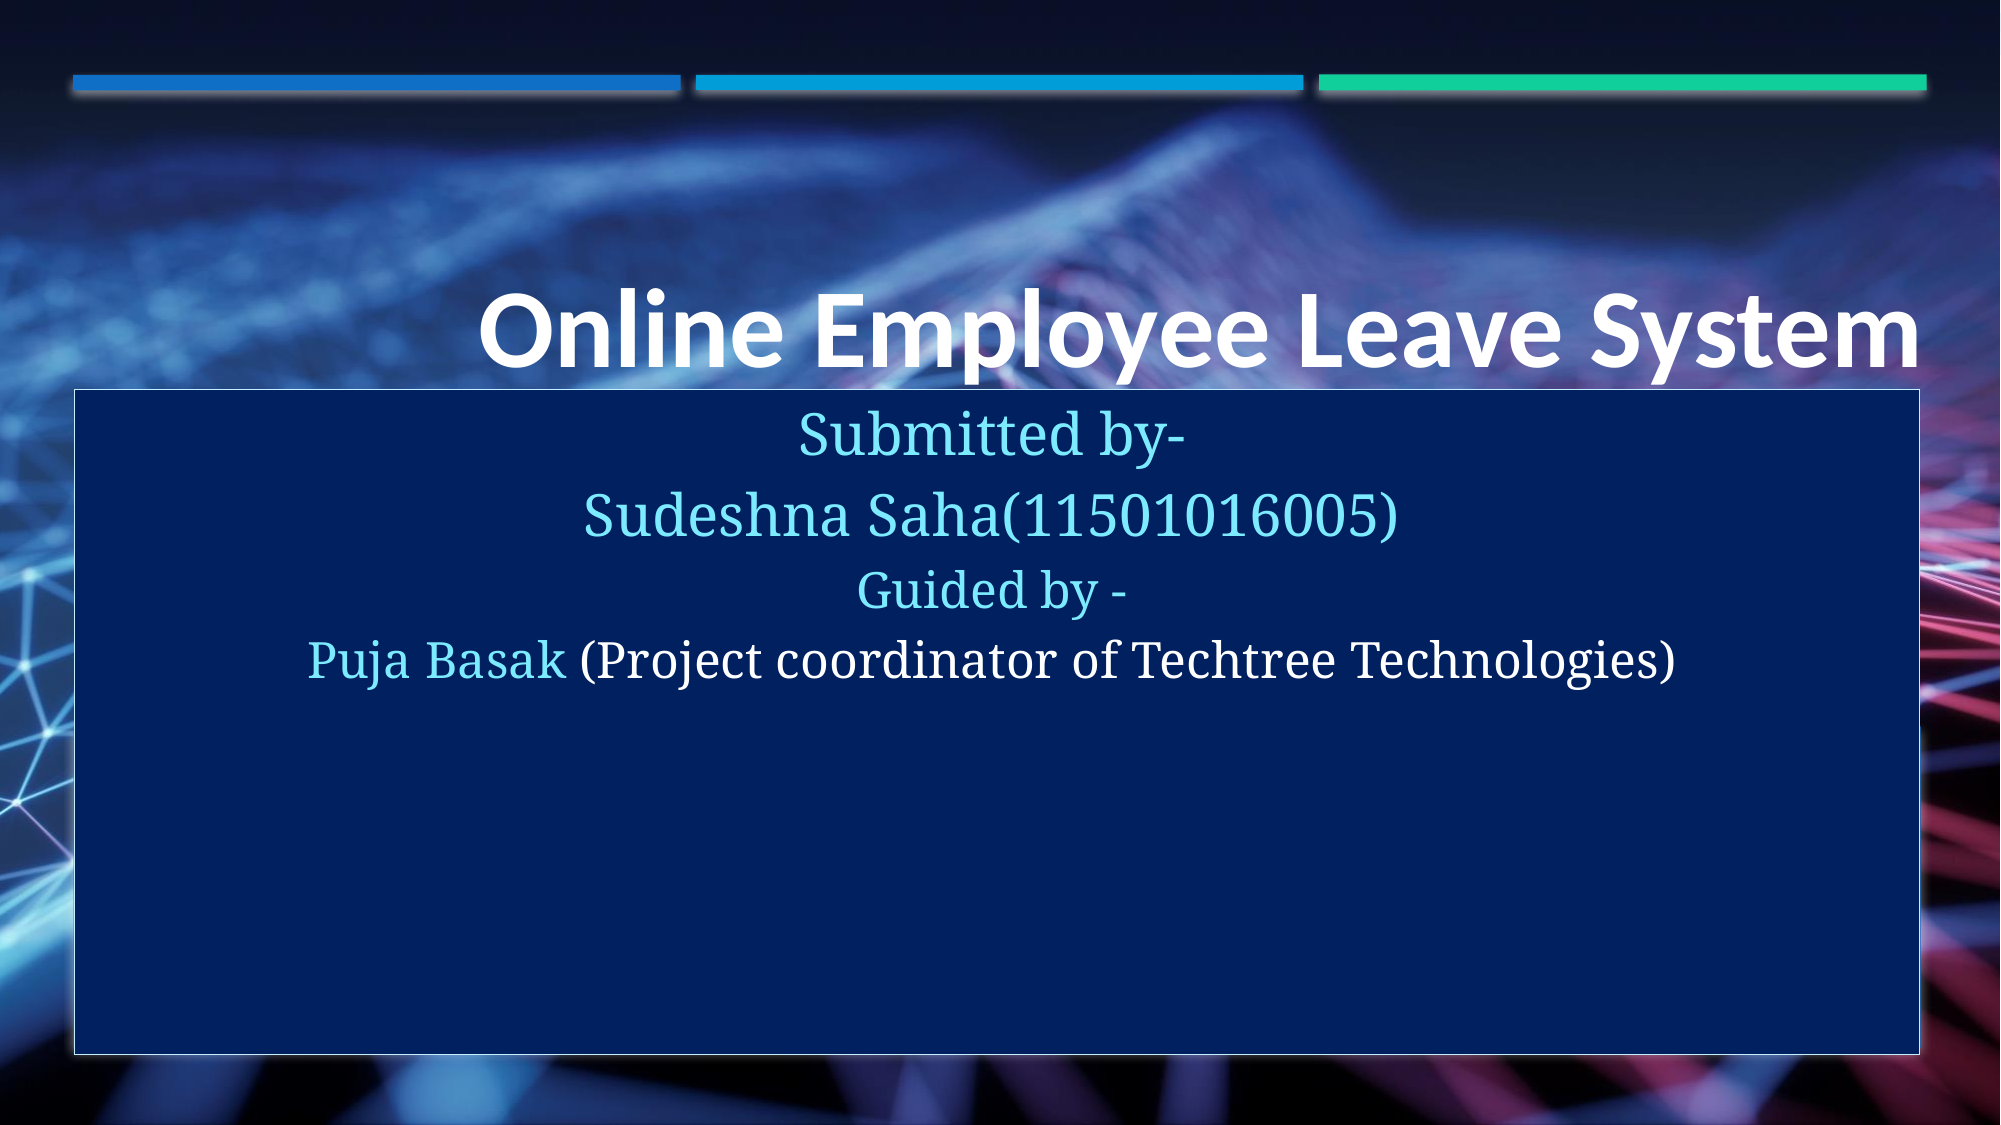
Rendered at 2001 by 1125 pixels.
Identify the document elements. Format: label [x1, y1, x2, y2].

text_box [72, 74, 1927, 91]
picture [0, 0, 2000, 1125]
